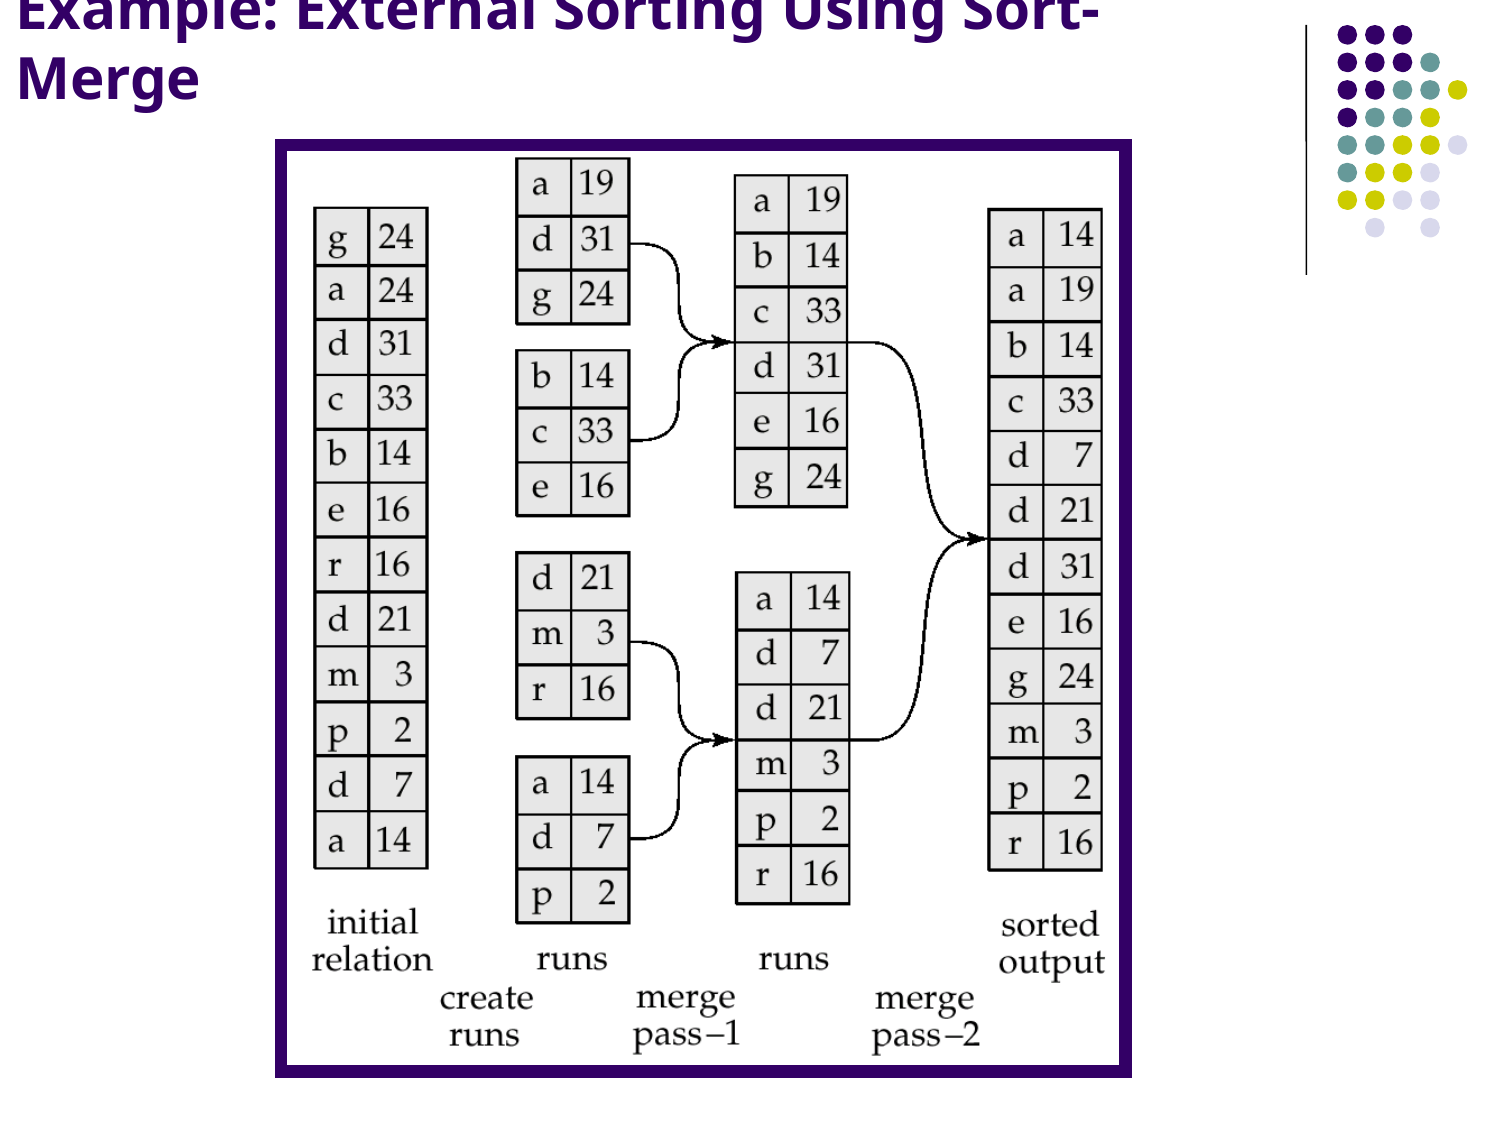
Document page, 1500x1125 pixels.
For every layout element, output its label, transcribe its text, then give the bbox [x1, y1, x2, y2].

picture [287, 150, 1120, 1066]
title Example: External Sorting Using Sort-Merge [0, 43, 1282, 120]
